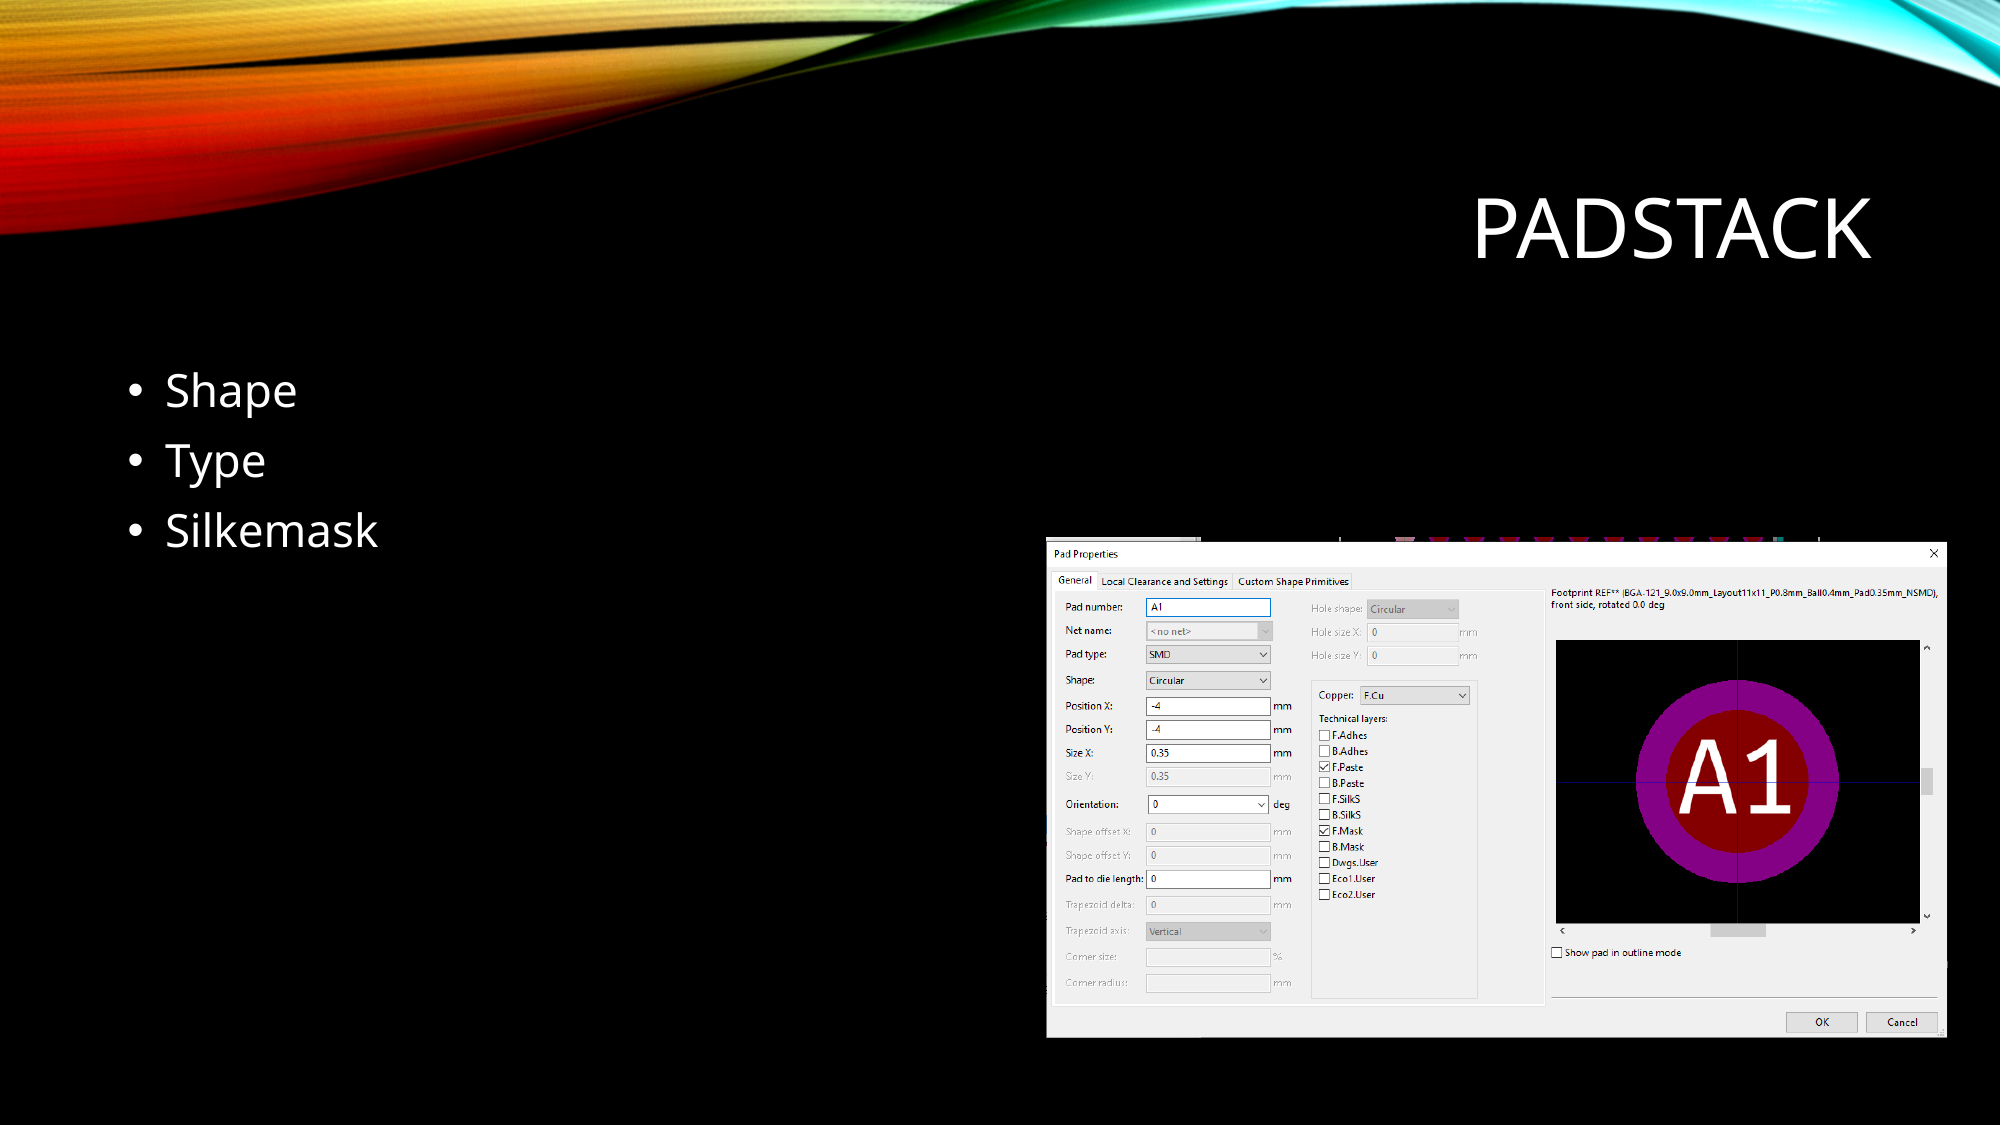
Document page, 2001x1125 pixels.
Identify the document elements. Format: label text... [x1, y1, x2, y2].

title Padstack [474, 125, 1888, 338]
list Shape Type Silkemask [112, 360, 1888, 1021]
picture [0, 0, 2000, 237]
picture [1045, 537, 1949, 1038]
